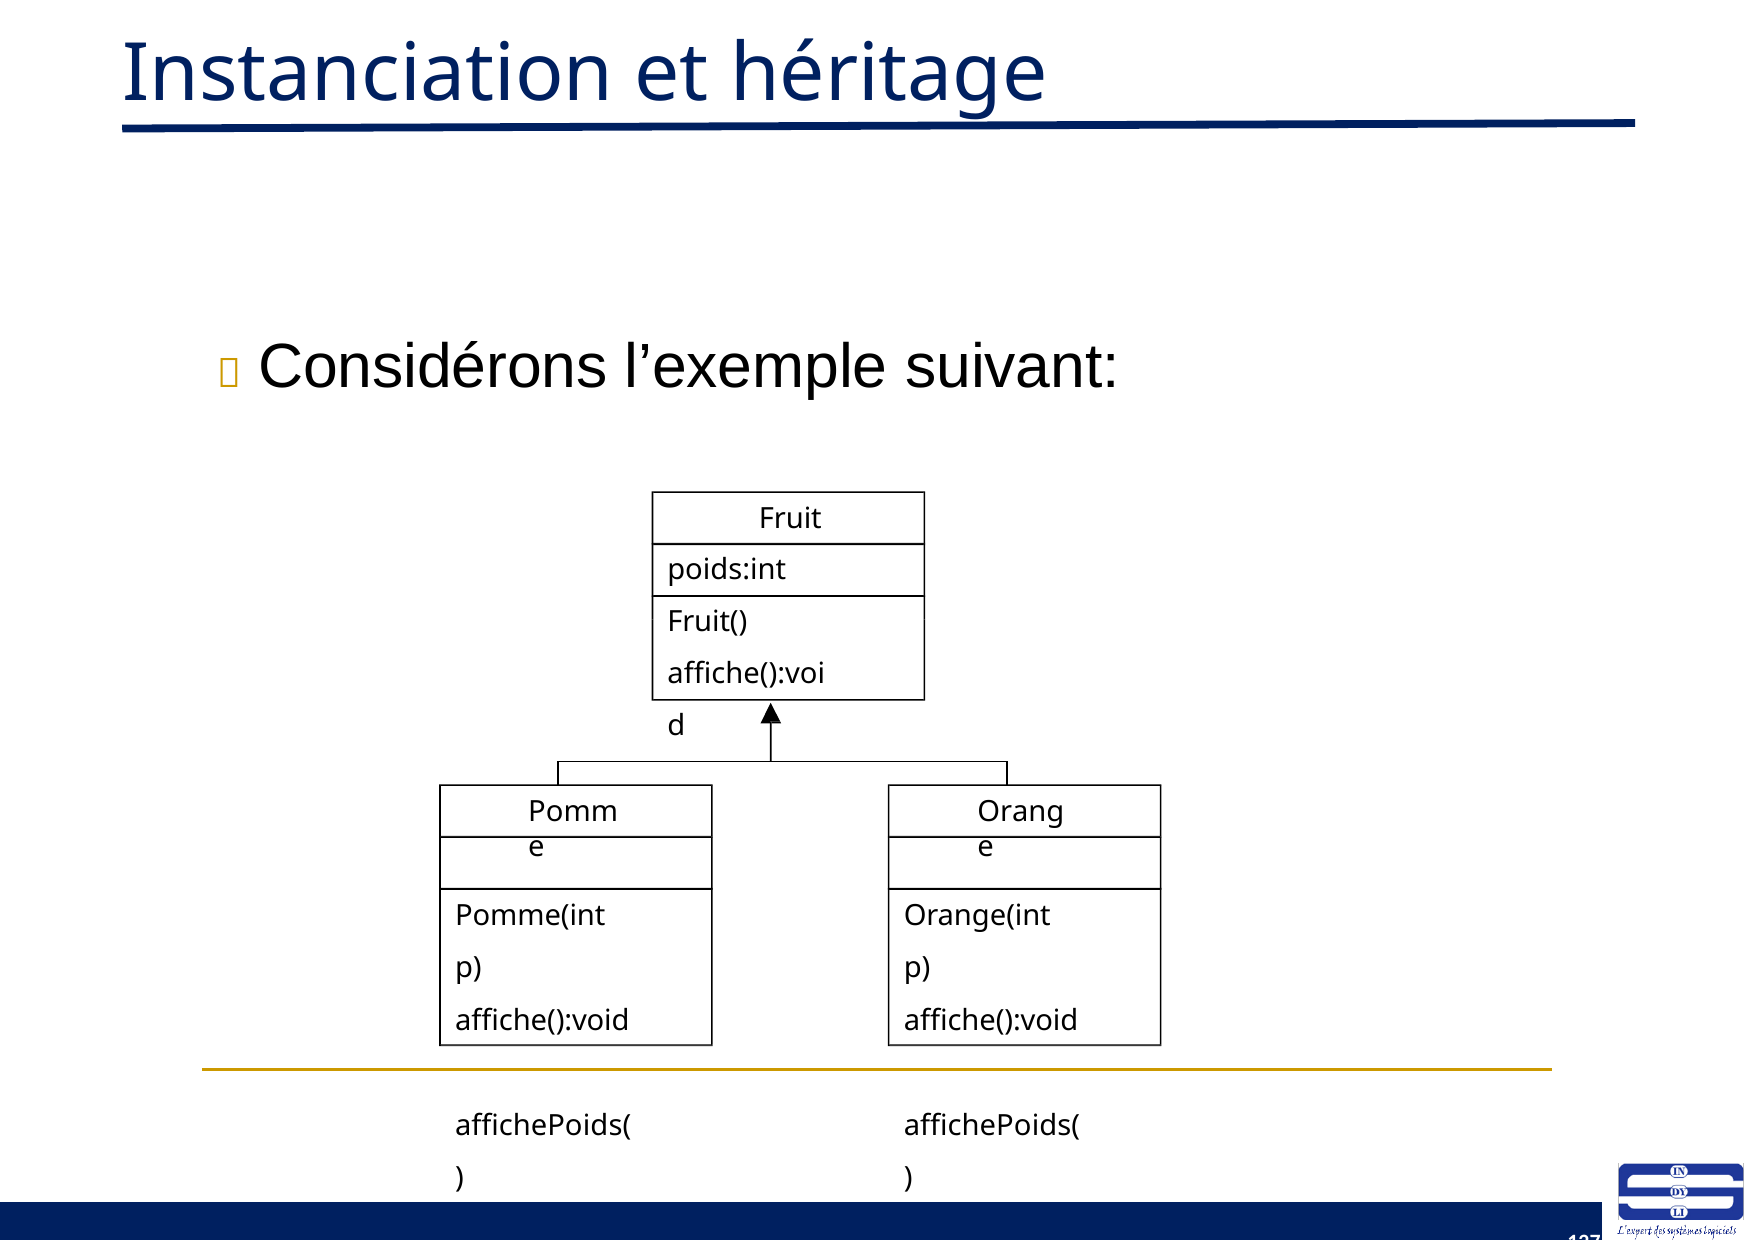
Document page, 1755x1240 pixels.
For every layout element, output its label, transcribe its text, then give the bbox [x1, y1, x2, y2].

text_box Pomme(int p) affiche():void affichePoids() [452, 878, 633, 1194]
text_box [1082, 888, 1162, 1047]
text_box Orange [975, 792, 1074, 836]
text_box [841, 491, 926, 543]
text_box Fruit poids:int Fruit() affiche():void [665, 482, 841, 742]
text_box [841, 543, 926, 595]
text_box [887, 784, 1006, 836]
text_box [651, 619, 665, 701]
picture [1610, 1163, 1755, 1240]
text_box [633, 888, 713, 1047]
text_box Pomme [526, 792, 626, 836]
text_box [651, 595, 665, 619]
text_box [887, 888, 901, 1047]
title Instanciation et héritage [120, 0, 1634, 172]
text_box [651, 543, 665, 595]
text_box [1007, 784, 1162, 836]
text_box Orange [975, 838, 1074, 863]
text_box [841, 619, 926, 701]
text_box [651, 491, 665, 543]
text_box  Considérons l’exemple suivant: [214, 325, 1139, 401]
text_box Pomme [526, 838, 626, 863]
text_box [887, 836, 1162, 888]
slide_number 127 [1206, 844, 1601, 1240]
text_box Orange(int p) affiche():void affichePoids() [901, 878, 1082, 1194]
text_box [841, 595, 926, 619]
text_box [439, 888, 452, 1047]
text_box [760, 702, 782, 761]
